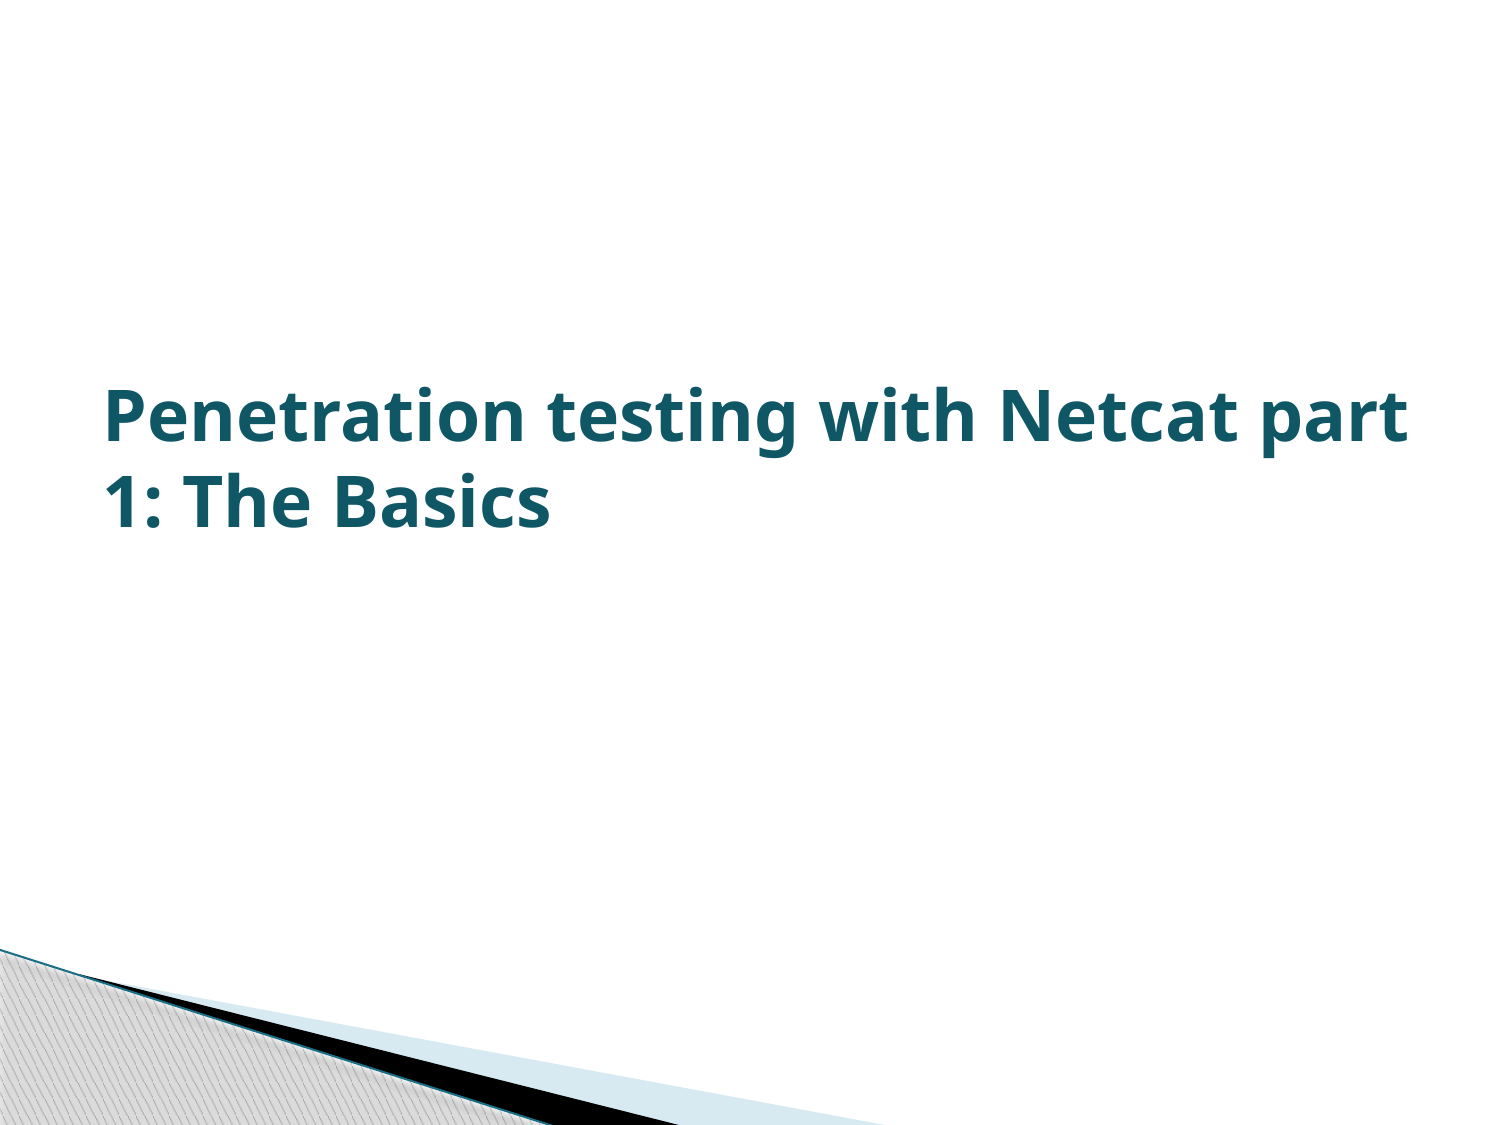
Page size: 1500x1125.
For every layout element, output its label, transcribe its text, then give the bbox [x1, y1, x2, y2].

title Penetration testing with Netcat part 1: The Basics [87, 362, 1438, 550]
